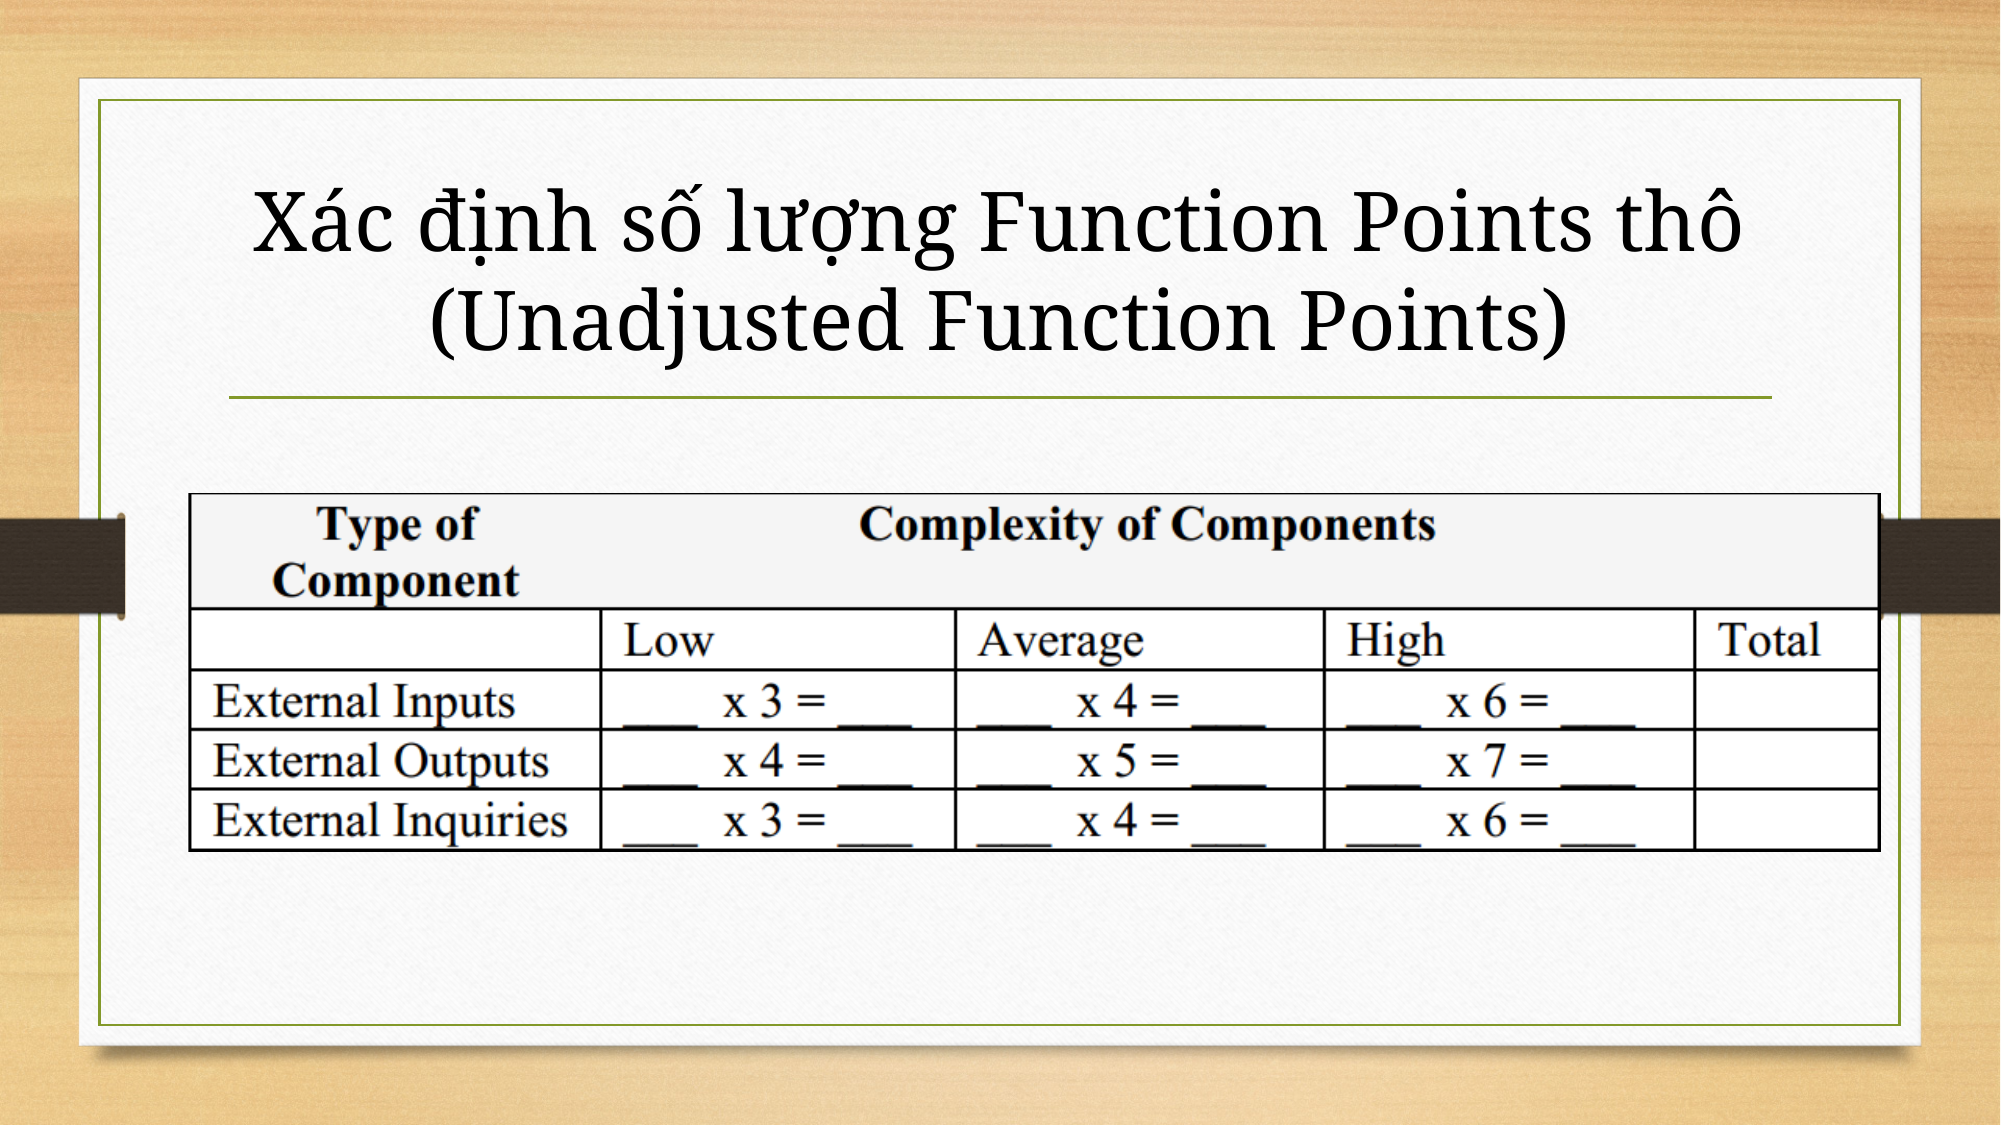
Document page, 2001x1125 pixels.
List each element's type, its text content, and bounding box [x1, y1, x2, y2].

title Xác định số lượng Function Points thô (Unadjusted Function Points) [212, 161, 1788, 375]
picture [0, 0, 2001, 1125]
